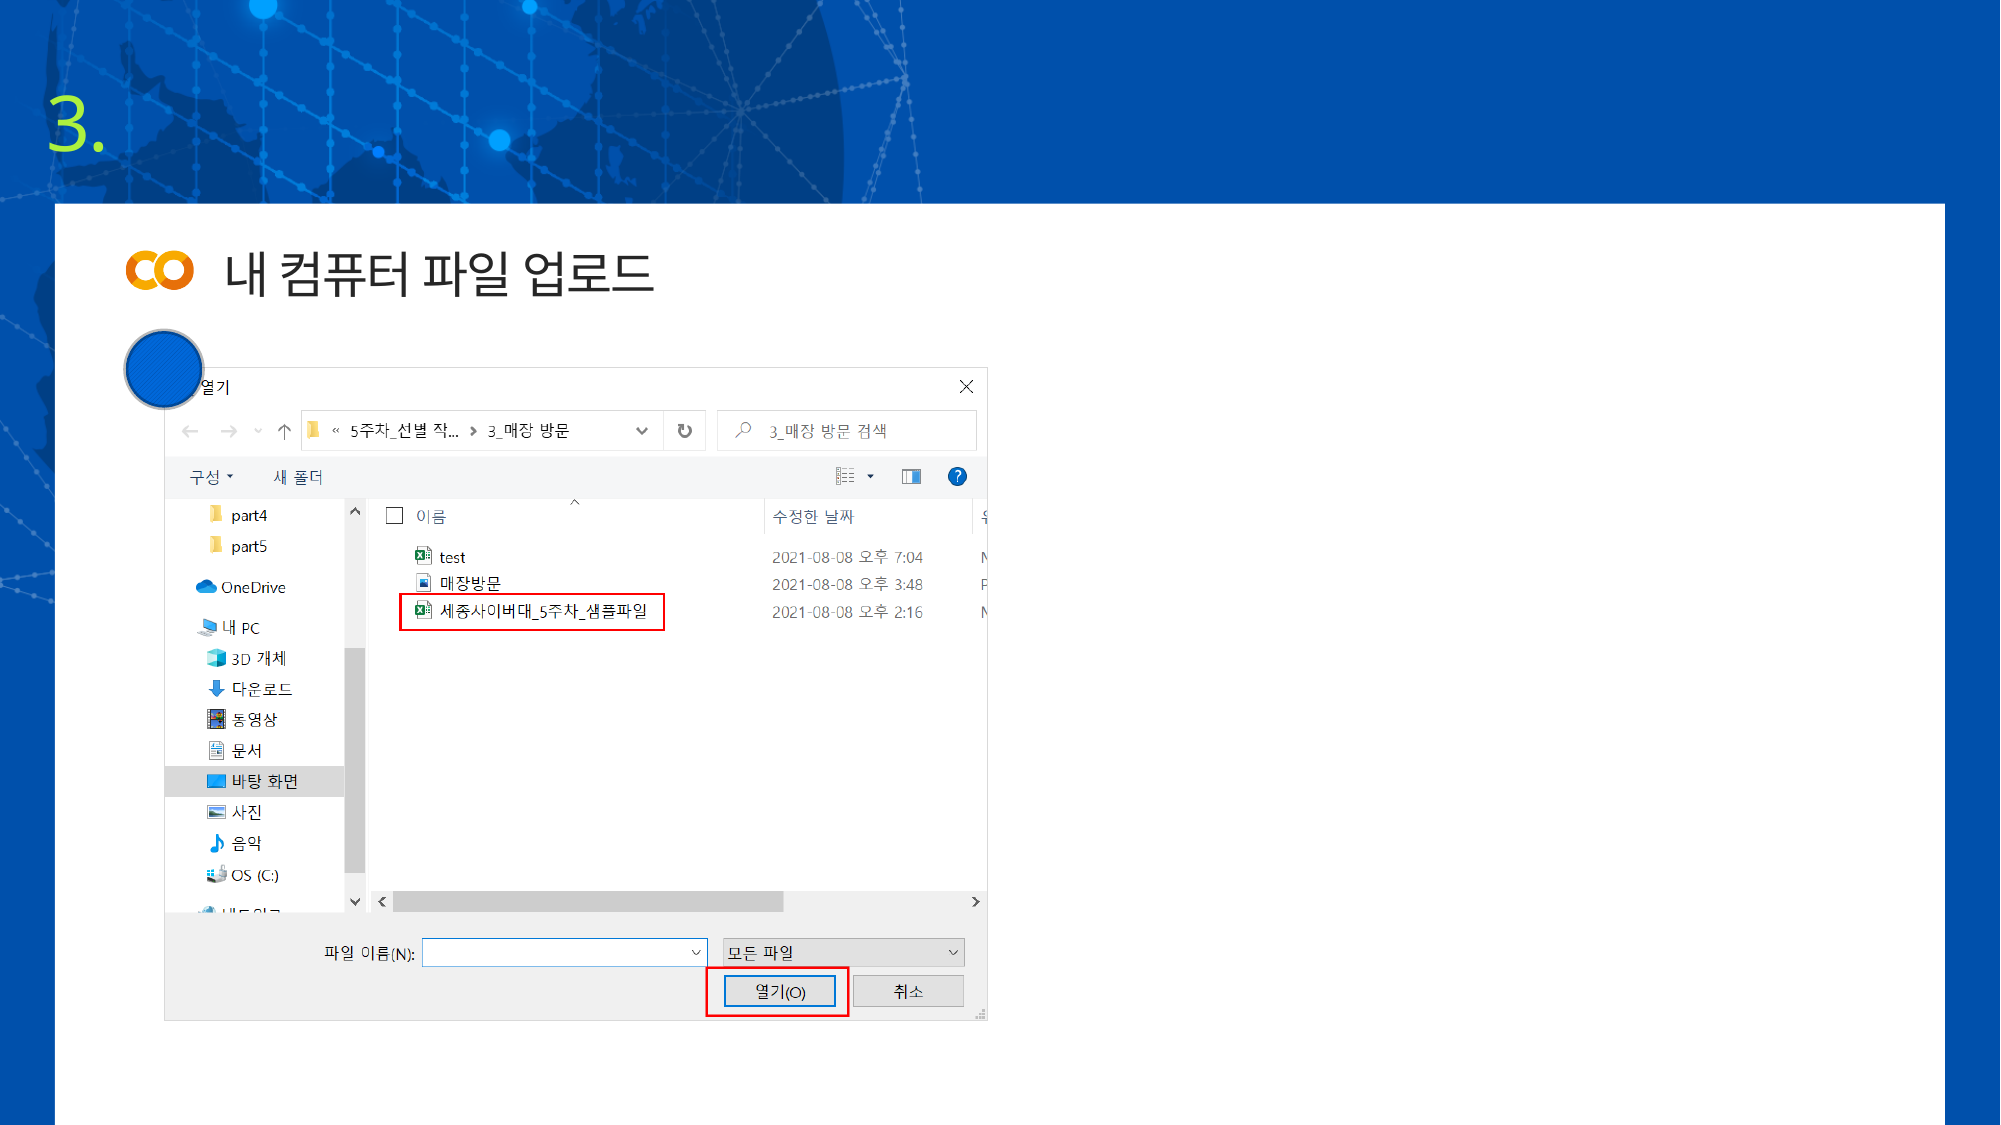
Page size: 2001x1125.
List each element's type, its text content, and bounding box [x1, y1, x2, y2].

picture [164, 367, 988, 1021]
picture [0, 0, 2000, 1125]
text_box 3. IDE 사용 [46, 73, 431, 167]
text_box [125, 331, 203, 408]
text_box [125, 243, 674, 305]
